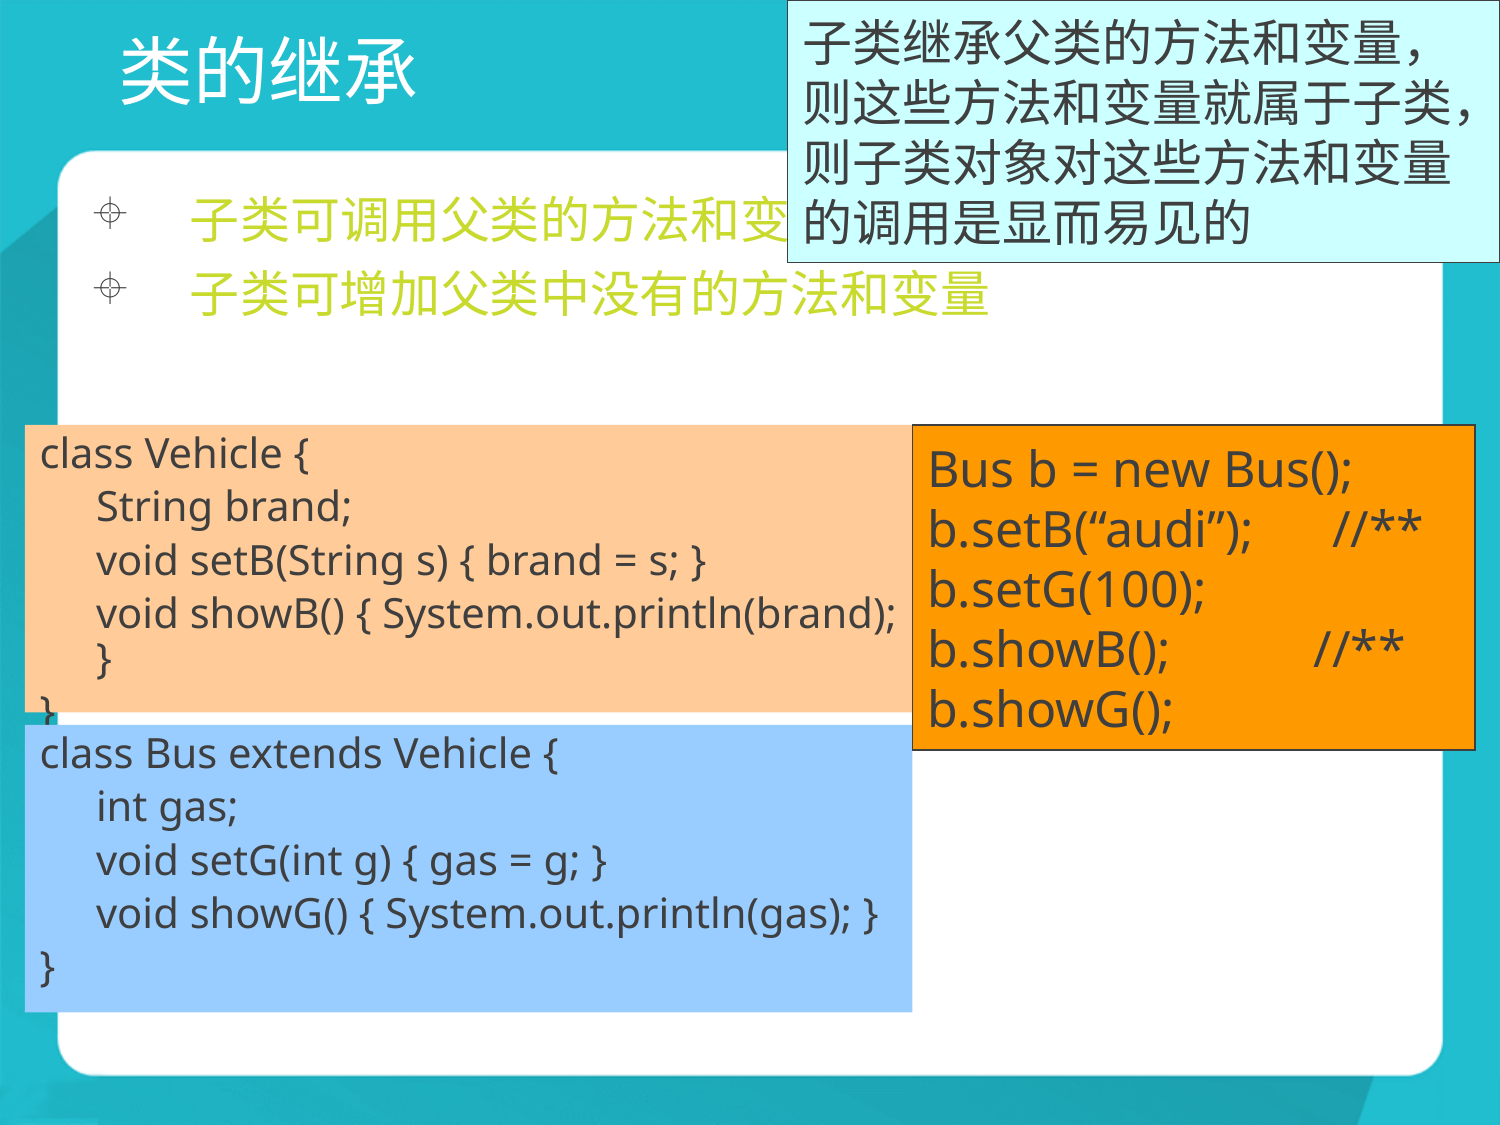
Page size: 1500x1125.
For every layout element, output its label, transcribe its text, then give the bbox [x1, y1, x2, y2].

text_box class Bus extends Vehicle { int gas; void setG(int g) { gas = g; } void showG() { System.out.println(gas); } } [24, 724, 913, 1013]
list 子类可调用父类的方法和变量 子类可增加父类中没有的方法和变量 [75, 187, 1463, 413]
text_box 子类继承父类的方法和变量， 则这些方法和变量就属于子类， 则子类对象对这些方法和变量 的调用是显而易见的 [787, 0, 1500, 263]
text_box class Vehicle { String brand; void setB(String s) { brand = s; } void showB() { System.out.println(brand); } } [24, 424, 913, 713]
slide_number [1059, 1074, 1397, 1124]
title 类的继承 [103, 0, 787, 150]
text_box Bus b = new Bus(); b.setB(“audi”); //** b.setG(100); b.showB(); //** b.showG(); [912, 425, 1475, 750]
picture [0, 0, 1500, 1125]
